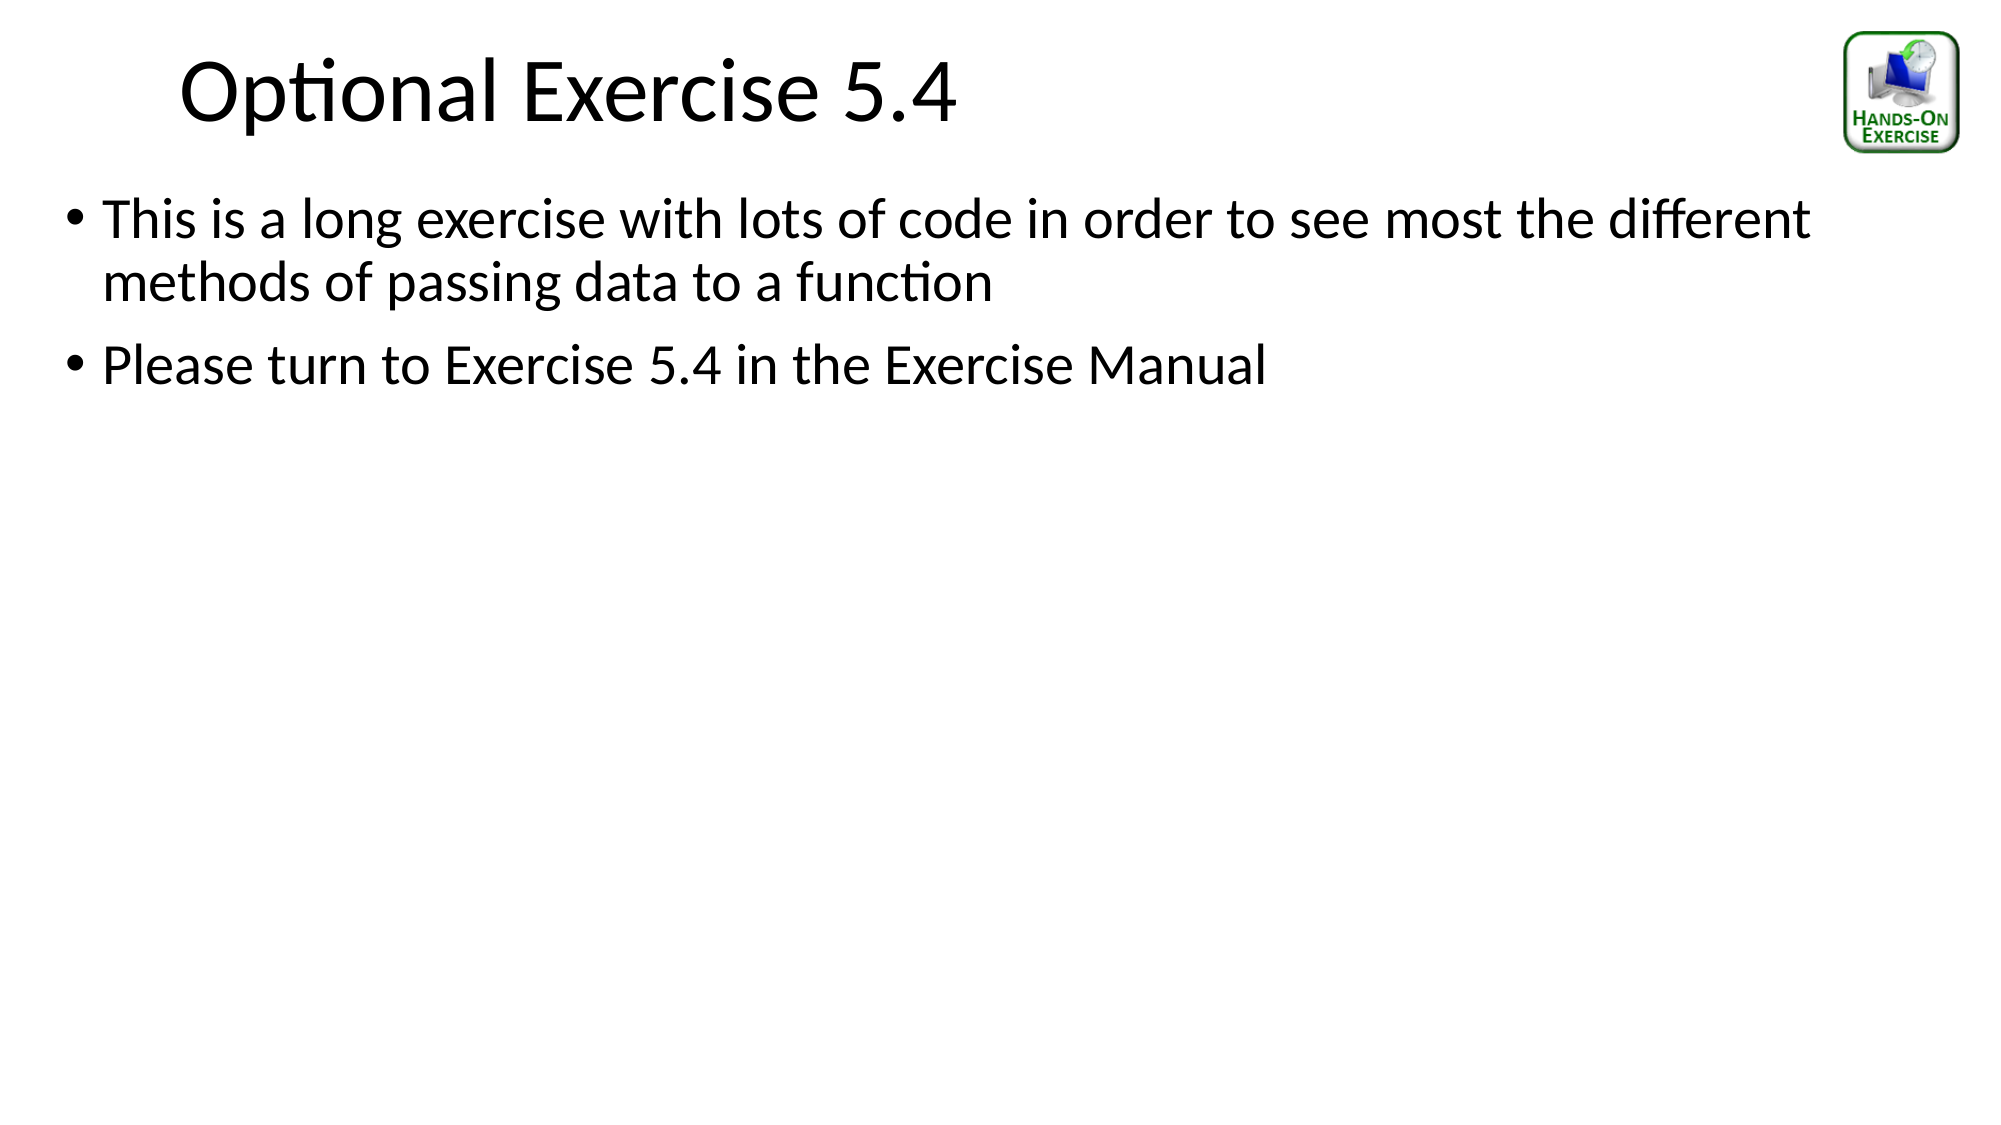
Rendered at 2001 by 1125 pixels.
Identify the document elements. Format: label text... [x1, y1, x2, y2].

picture [1836, 29, 1966, 164]
title Optional Exercise 5.4 [164, 24, 1836, 159]
list This is a long exercise with lots of code in order to see most the different methods of passing data to a function Please turn to Exercise 5.4 in the Exercise Manual [50, 180, 1949, 996]
